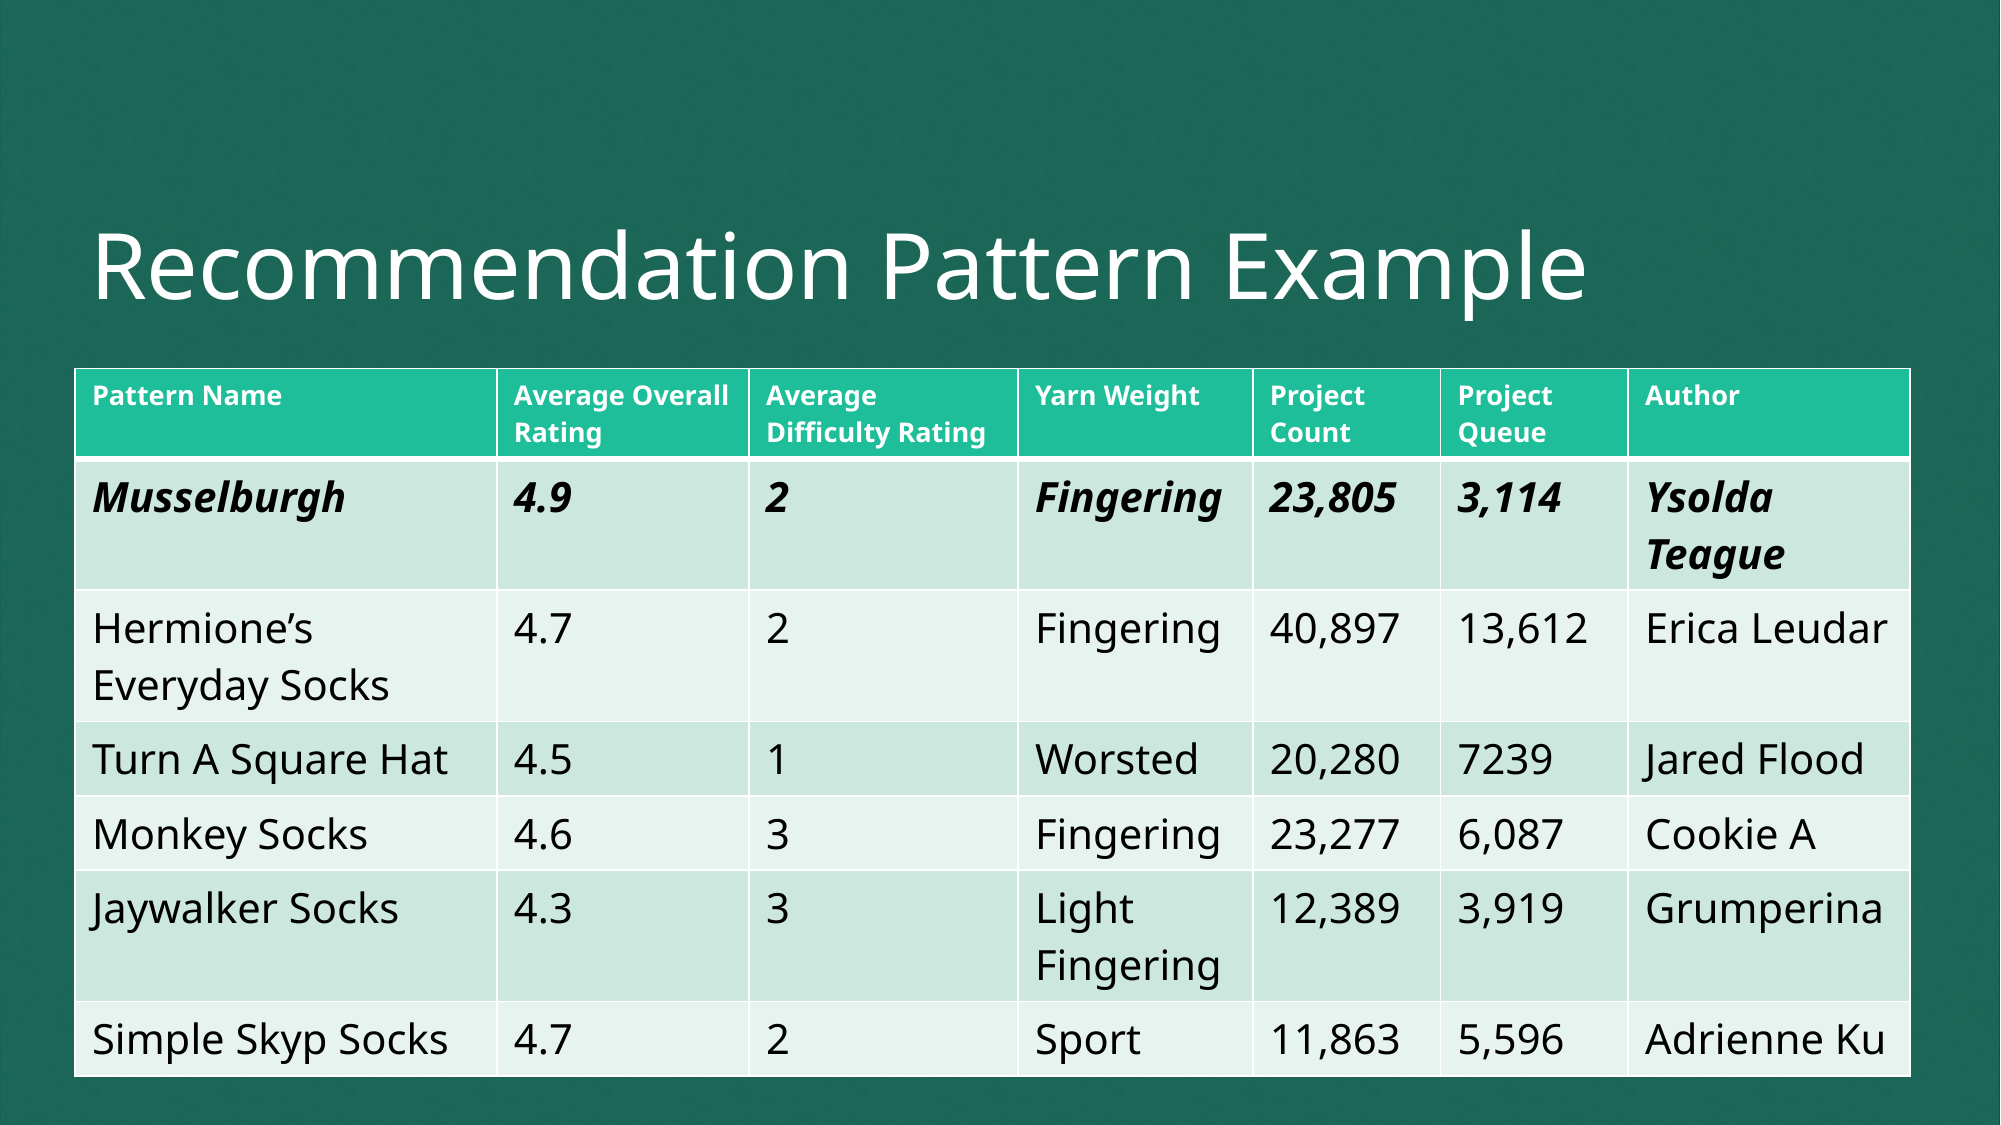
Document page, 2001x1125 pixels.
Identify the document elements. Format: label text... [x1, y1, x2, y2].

table_cell Monkey Socks [76, 797, 496, 869]
table_cell Worsted [1019, 722, 1252, 795]
table_cell 40,897 [1254, 591, 1440, 721]
table_cell Jaywalker Socks [76, 871, 496, 1001]
table_cell Simple Skyp Socks [76, 1002, 496, 1075]
text_box [0, 0, 2000, 1125]
table_cell 2 [750, 591, 1017, 721]
table_cell Fingering [1019, 462, 1252, 589]
table_cell 5,596 [1441, 1002, 1627, 1075]
table_cell 2 [750, 462, 1017, 589]
table_cell Adrienne Ku [1629, 1002, 1909, 1075]
table_cell 3 [750, 797, 1017, 869]
table_cell 7239 [1441, 722, 1627, 795]
table_header Project Queue [1441, 369, 1627, 456]
table_header Project Count [1254, 369, 1440, 456]
table_cell 1 [750, 722, 1017, 795]
table_cell 23,277 [1254, 797, 1440, 869]
table_cell Fingering [1019, 797, 1252, 869]
table_header Average Overall Rating [498, 369, 748, 456]
table_cell 23,805 [1254, 462, 1440, 589]
table_cell 4.9 [498, 462, 748, 589]
table_cell 4.3 [498, 871, 748, 1001]
table_cell 4.7 [498, 591, 748, 721]
table_cell 4.6 [498, 797, 748, 869]
table_header Author [1629, 369, 1909, 456]
table_cell Fingering [1019, 591, 1252, 721]
table_cell 13,612 [1441, 591, 1627, 721]
table_cell 12,389 [1254, 871, 1440, 1001]
table_header Yarn Weight [1019, 369, 1252, 456]
table_cell 11,863 [1254, 1002, 1440, 1075]
table_cell 3,919 [1441, 871, 1627, 1001]
table_cell 3,114 [1441, 462, 1627, 589]
table_cell 4.7 [498, 1002, 748, 1075]
table_cell Cookie A [1629, 797, 1909, 869]
table_cell Turn A Square Hat [76, 722, 496, 795]
table_cell Light Fingering [1019, 871, 1252, 1001]
table_header Pattern Name [76, 369, 496, 456]
table_cell Sport [1019, 1002, 1252, 1075]
table_cell Jared Flood [1629, 722, 1909, 795]
table_cell 20,280 [1254, 722, 1440, 795]
table_cell Grumperina [1629, 871, 1909, 1001]
table_header Average Difficulty Rating [750, 369, 1017, 456]
table_cell Musselburgh [76, 462, 496, 589]
table_cell 3 [750, 871, 1017, 1001]
table_cell Ysolda Teague [1629, 462, 1909, 589]
title Recommendation Pattern Example [75, 109, 1911, 327]
table_cell 4.5 [498, 722, 748, 795]
table_cell Hermione’s Everyday Socks [76, 591, 496, 721]
table_cell 6,087 [1441, 797, 1627, 869]
table_cell Erica Leudar [1629, 591, 1909, 721]
table_cell 2 [750, 1002, 1017, 1075]
